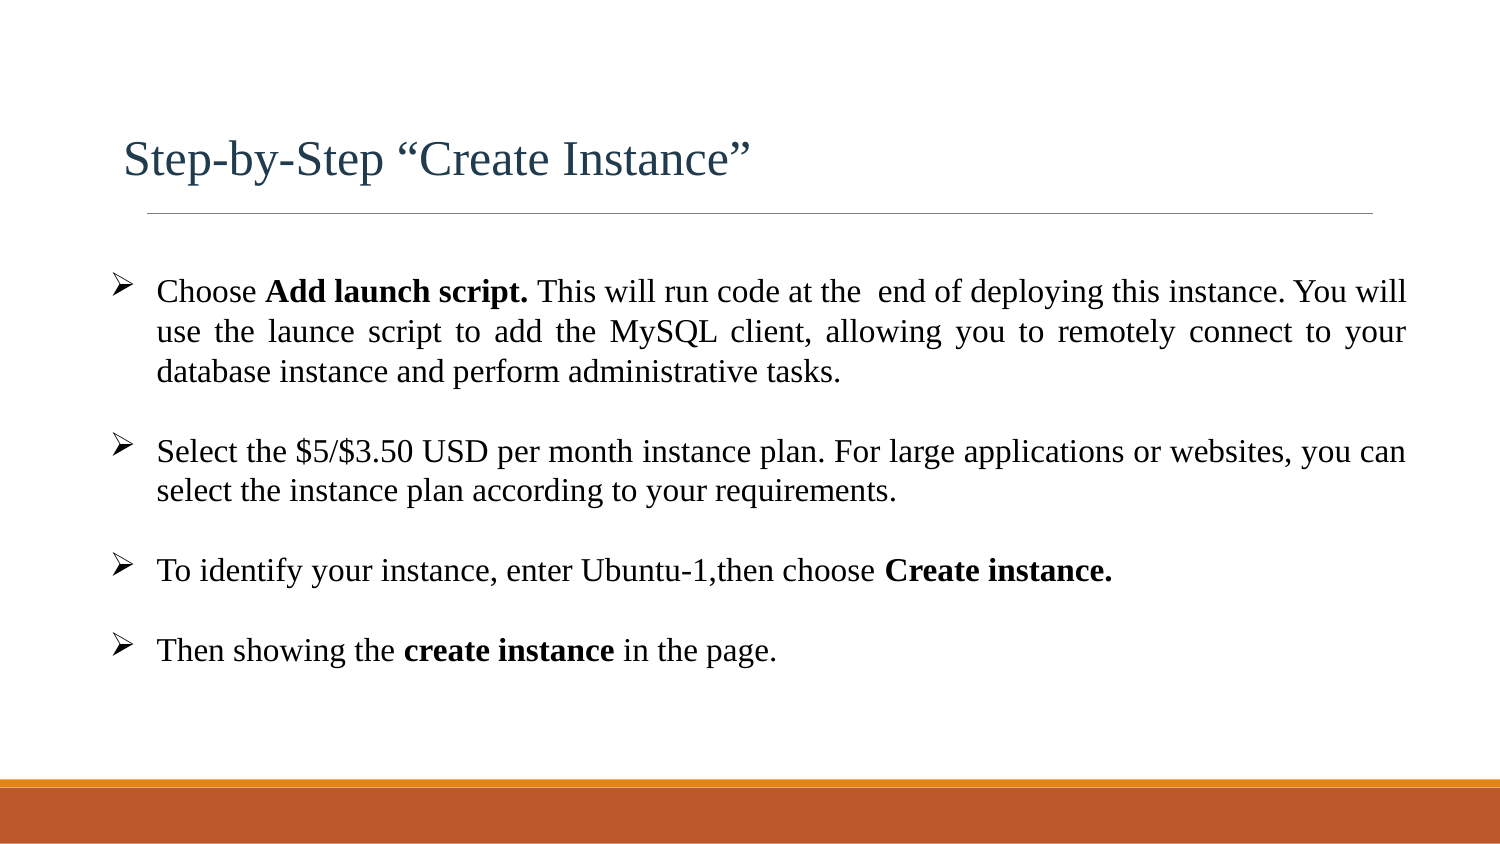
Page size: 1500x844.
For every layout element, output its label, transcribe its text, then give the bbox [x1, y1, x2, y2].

text_box Step-by-Step “Create Instance” [108, 38, 941, 193]
text_box Choose Add launch script. This will run code at the end of deploying this instance. You will use the launce script to add the MySQL client, allowing you to remotely connect to your database instance and perform administrative tasks. Select the $5/$3.50 USD per month instance plan. For large applications or websites, you can select the instance plan according to your requirements. To identify your instance, enter Ubuntu-1,then choose Create instance. Then showing the create instance in the page. [95, 261, 1424, 676]
